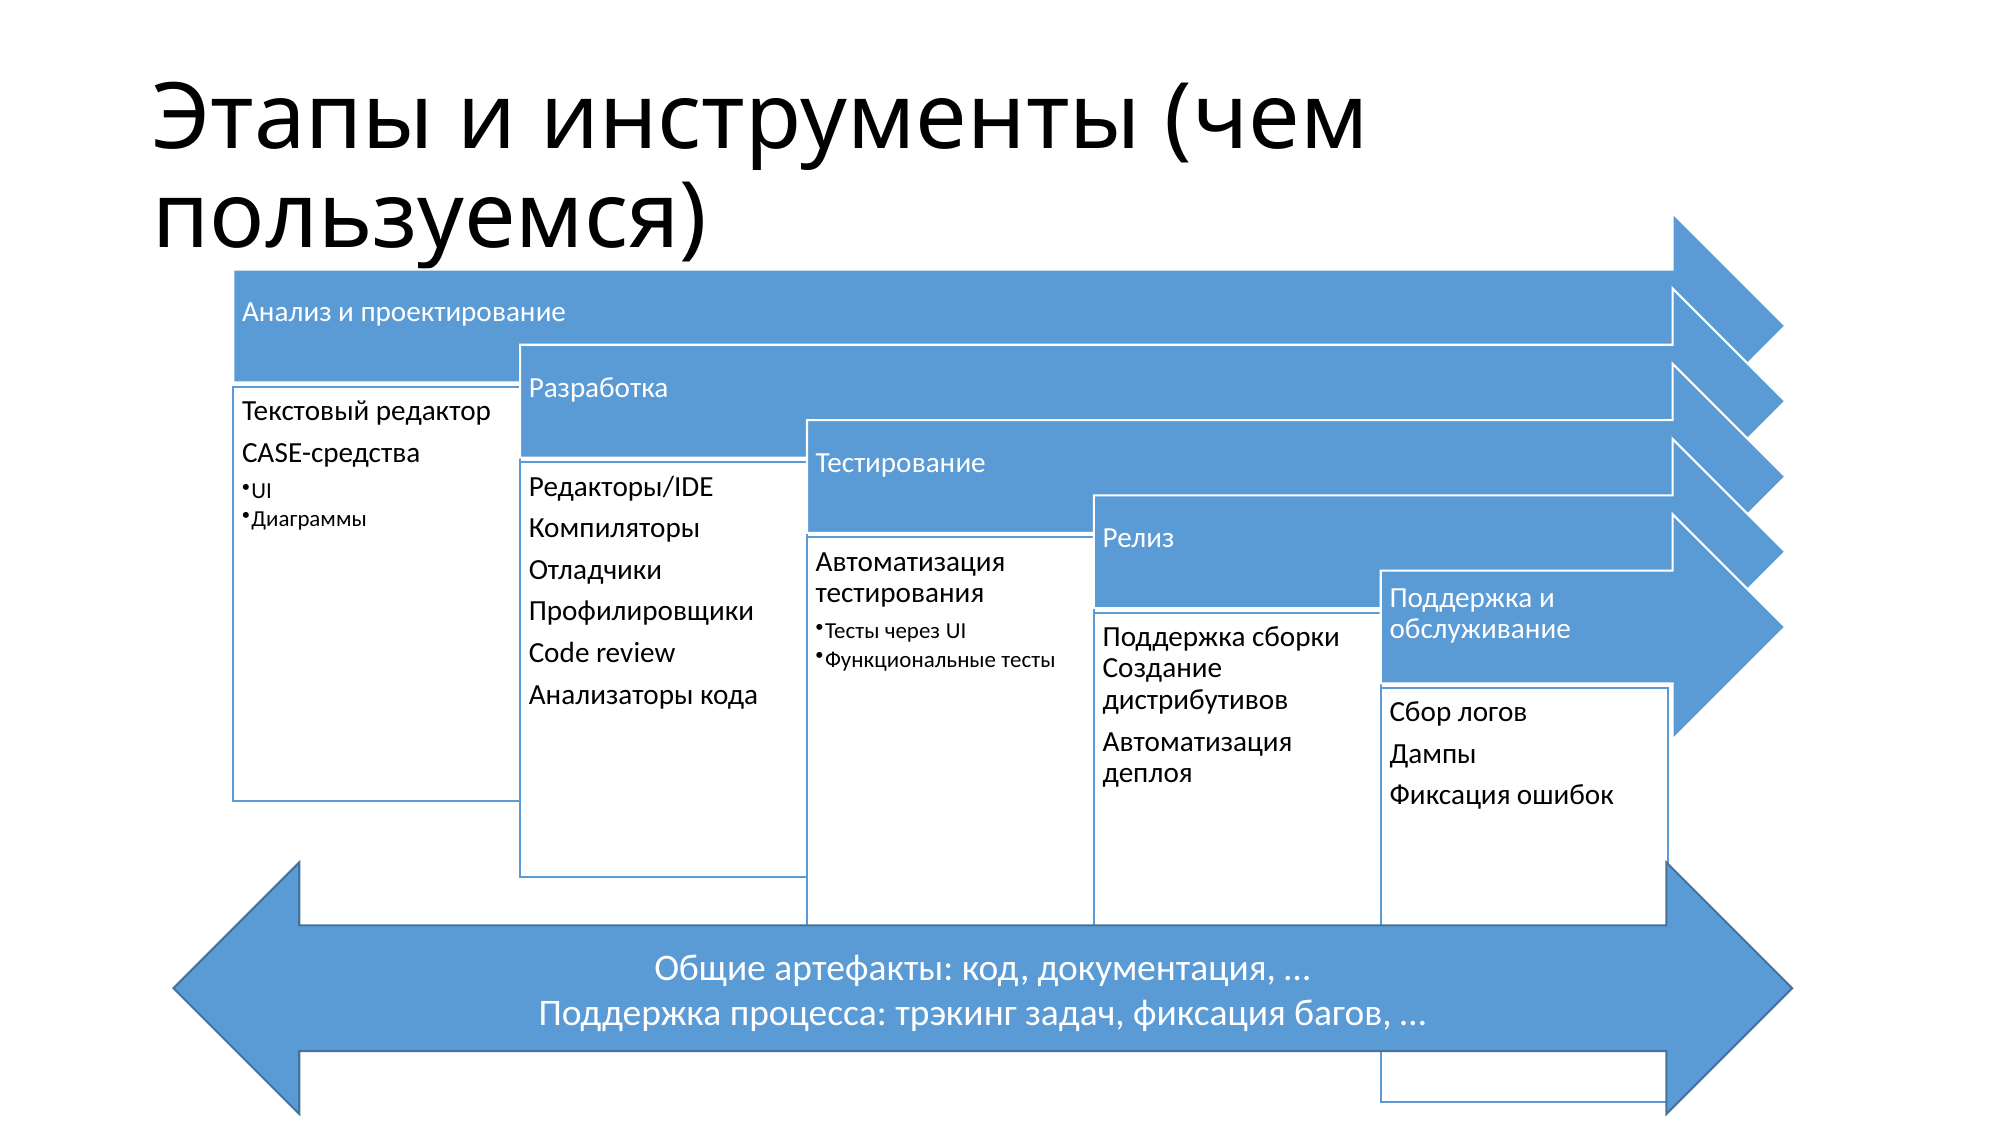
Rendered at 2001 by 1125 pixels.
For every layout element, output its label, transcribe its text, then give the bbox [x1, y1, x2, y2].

title Этапы и инструменты (чем пользуемся) [137, 59, 1863, 201]
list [42, 201, 1977, 1114]
